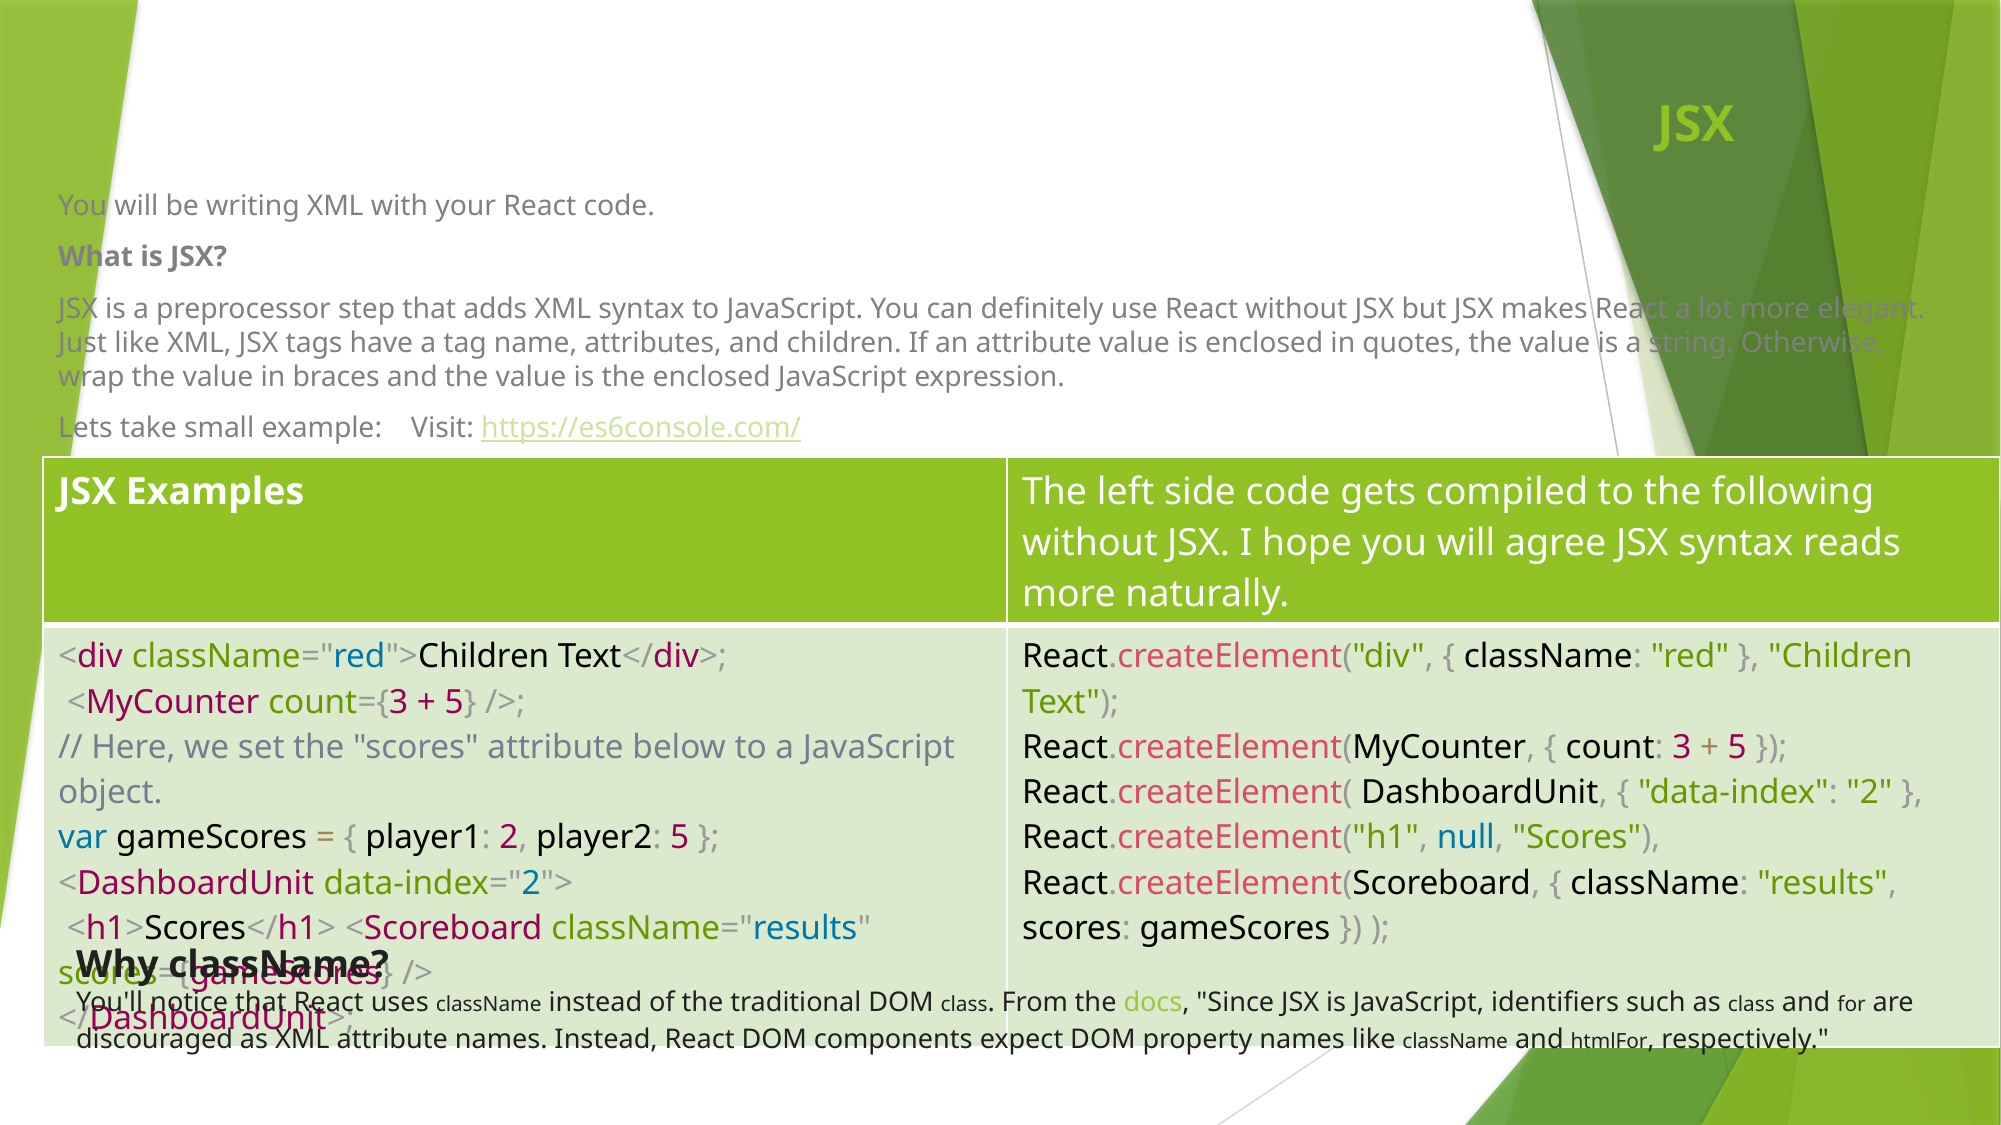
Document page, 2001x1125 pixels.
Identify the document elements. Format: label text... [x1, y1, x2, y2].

subtitle You will be writing XML with your React code. What is JSX? JSX is a preprocessor step that adds XML syntax to JavaScript. You can definitely use React without JSX but JSX makes React a lot more elegant. Just like XML, JSX tags have a tag name, attributes, and children. If an attribute value is enclosed in quotes, the value is a string. Otherwise, wrap the value in braces and the value is the enclosed JavaScript expression. Lets take small example: Visit: https://es6console.com/ [43, 179, 1957, 456]
table_cell <div className="red">Children Text</div>; <MyCounter count={3 + 5} />; // Here, we set the "scores" attribute below to a JavaScript object. var gameScores = { player1: 2, player2: 5 }; <DashboardUnit data-index="2"> <h1>Scores</h1> <Scoreboard className="results" scores={gameScores} /> </DashboardUnit>; [44, 628, 1006, 1046]
text_box Why className? You'll notice that React uses className instead of the traditional DOM class. From the docs, "Since JSX is JavaScript, identifiers such as class and for are discouraged as XML attribute names. Instead, React DOM components expect DOM property names like className and htmlFor, respectively." [61, 939, 1939, 1069]
table_cell React.createElement("div", { className: "red" }, "Children Text"); React.createElement(MyCounter, { count: 3 + 5 }); React.createElement( DashboardUnit, { "data-index": "2" }, React.createElement("h1", null, "Scores"), React.createElement(Scoreboard, { className: "results", scores: gameScores }) ); [1008, 628, 1999, 1046]
table_header The left side code gets compiled to the following without JSX. I hope you will agree JSX syntax reads more naturally. [1008, 458, 1999, 622]
table_header JSX Examples [44, 458, 1006, 622]
title JSX [249, 75, 1750, 160]
